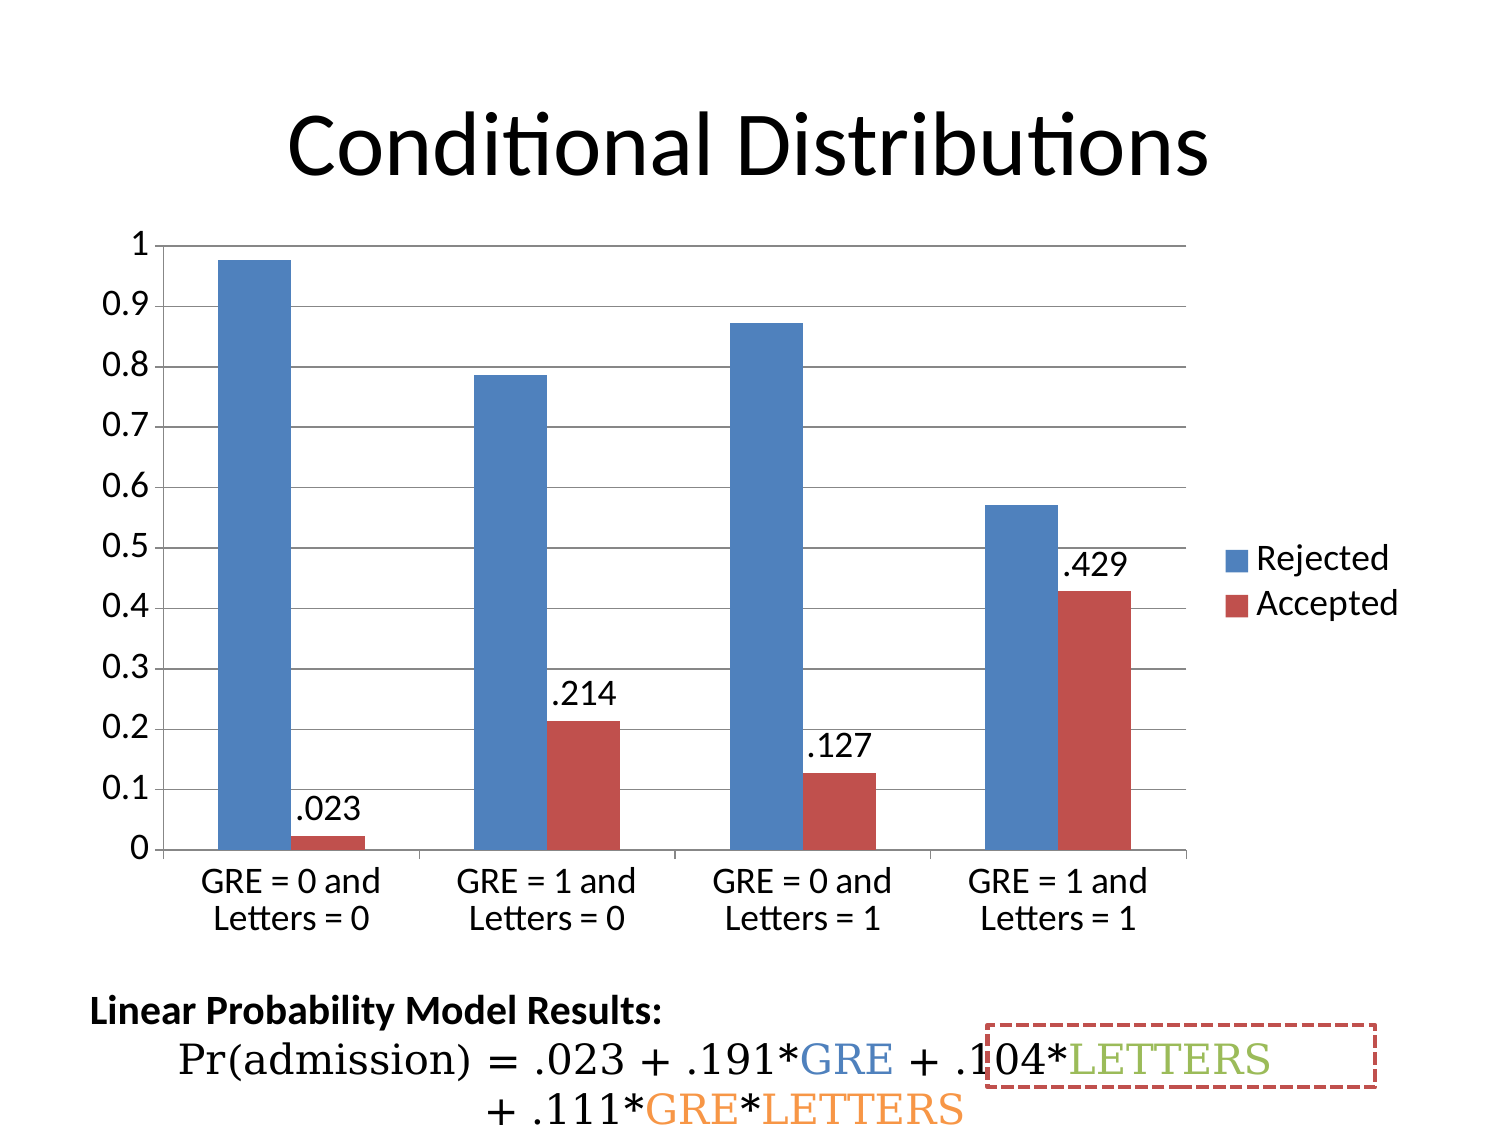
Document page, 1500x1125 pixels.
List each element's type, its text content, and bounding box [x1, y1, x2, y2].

title Conditional Distributions [75, 45, 1425, 211]
text_box [985, 1023, 1377, 1089]
chart [74, 212, 1426, 956]
text_box Linear Probability Model Results: Pr(admission) = .023 + .191*GRE + .104*Letters + .111*GRE*Letters [75, 975, 1375, 1125]
